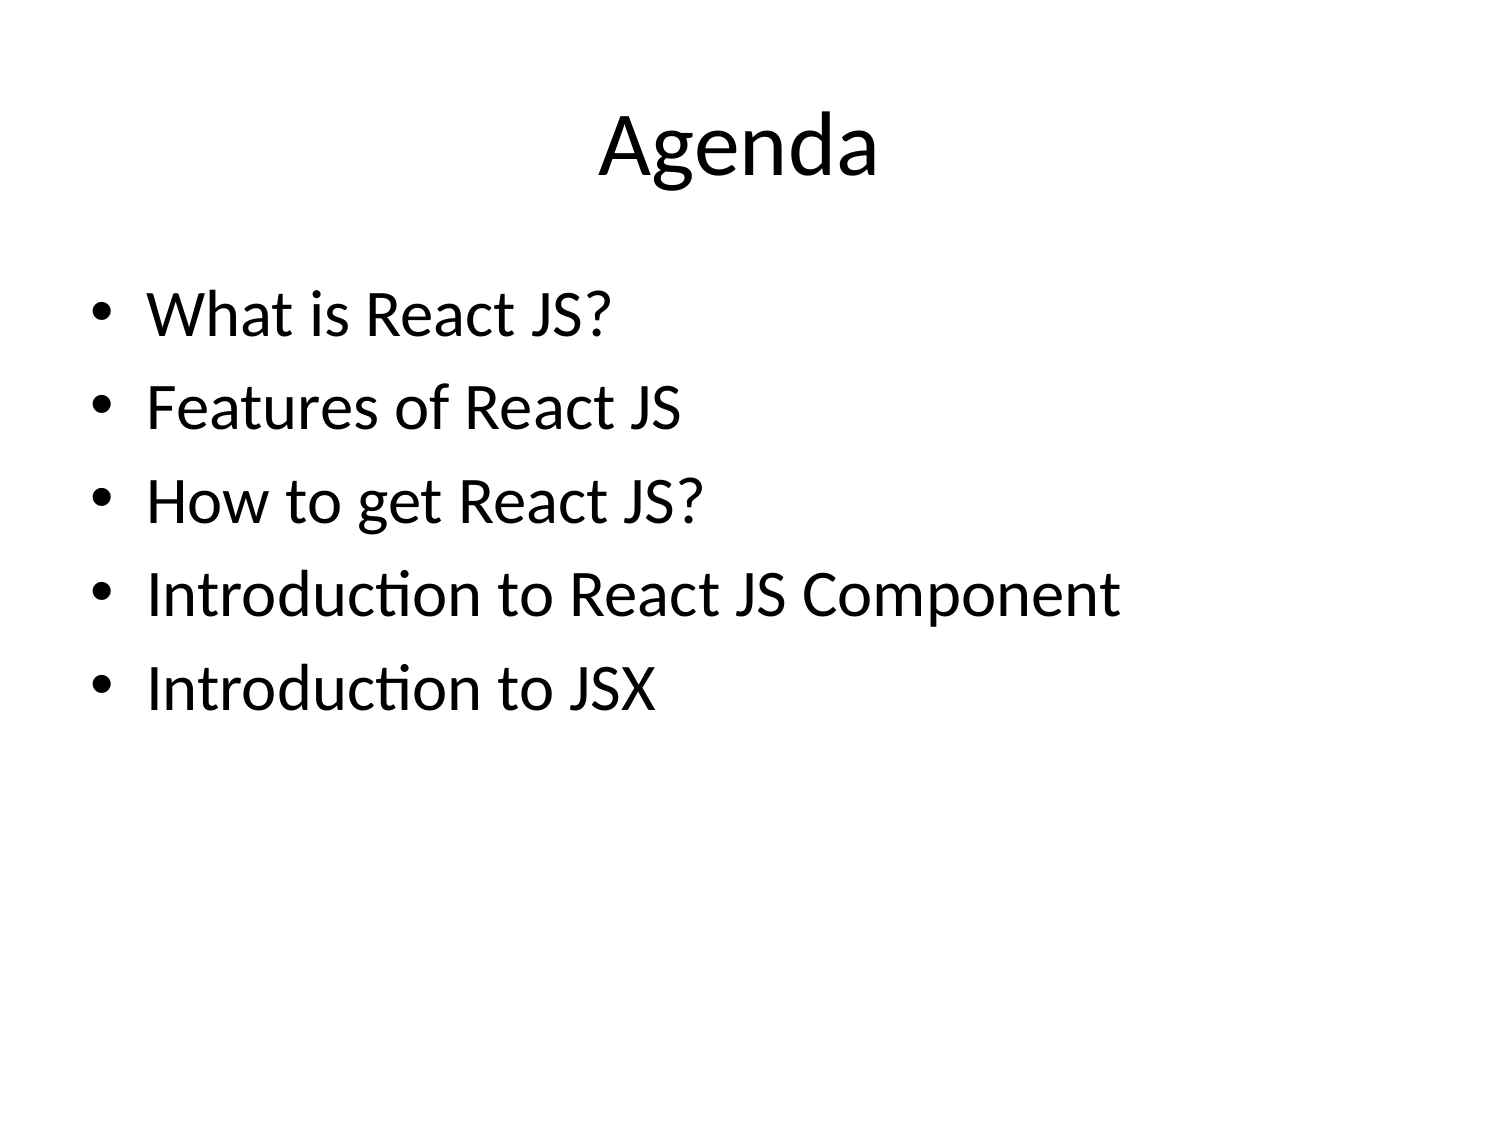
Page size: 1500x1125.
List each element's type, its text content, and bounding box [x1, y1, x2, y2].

title Agenda [75, 45, 1425, 233]
list What is React JS? Features of React JS How to get React JS? Introduction to React JS Component Introduction to JSX [75, 262, 1425, 1005]
